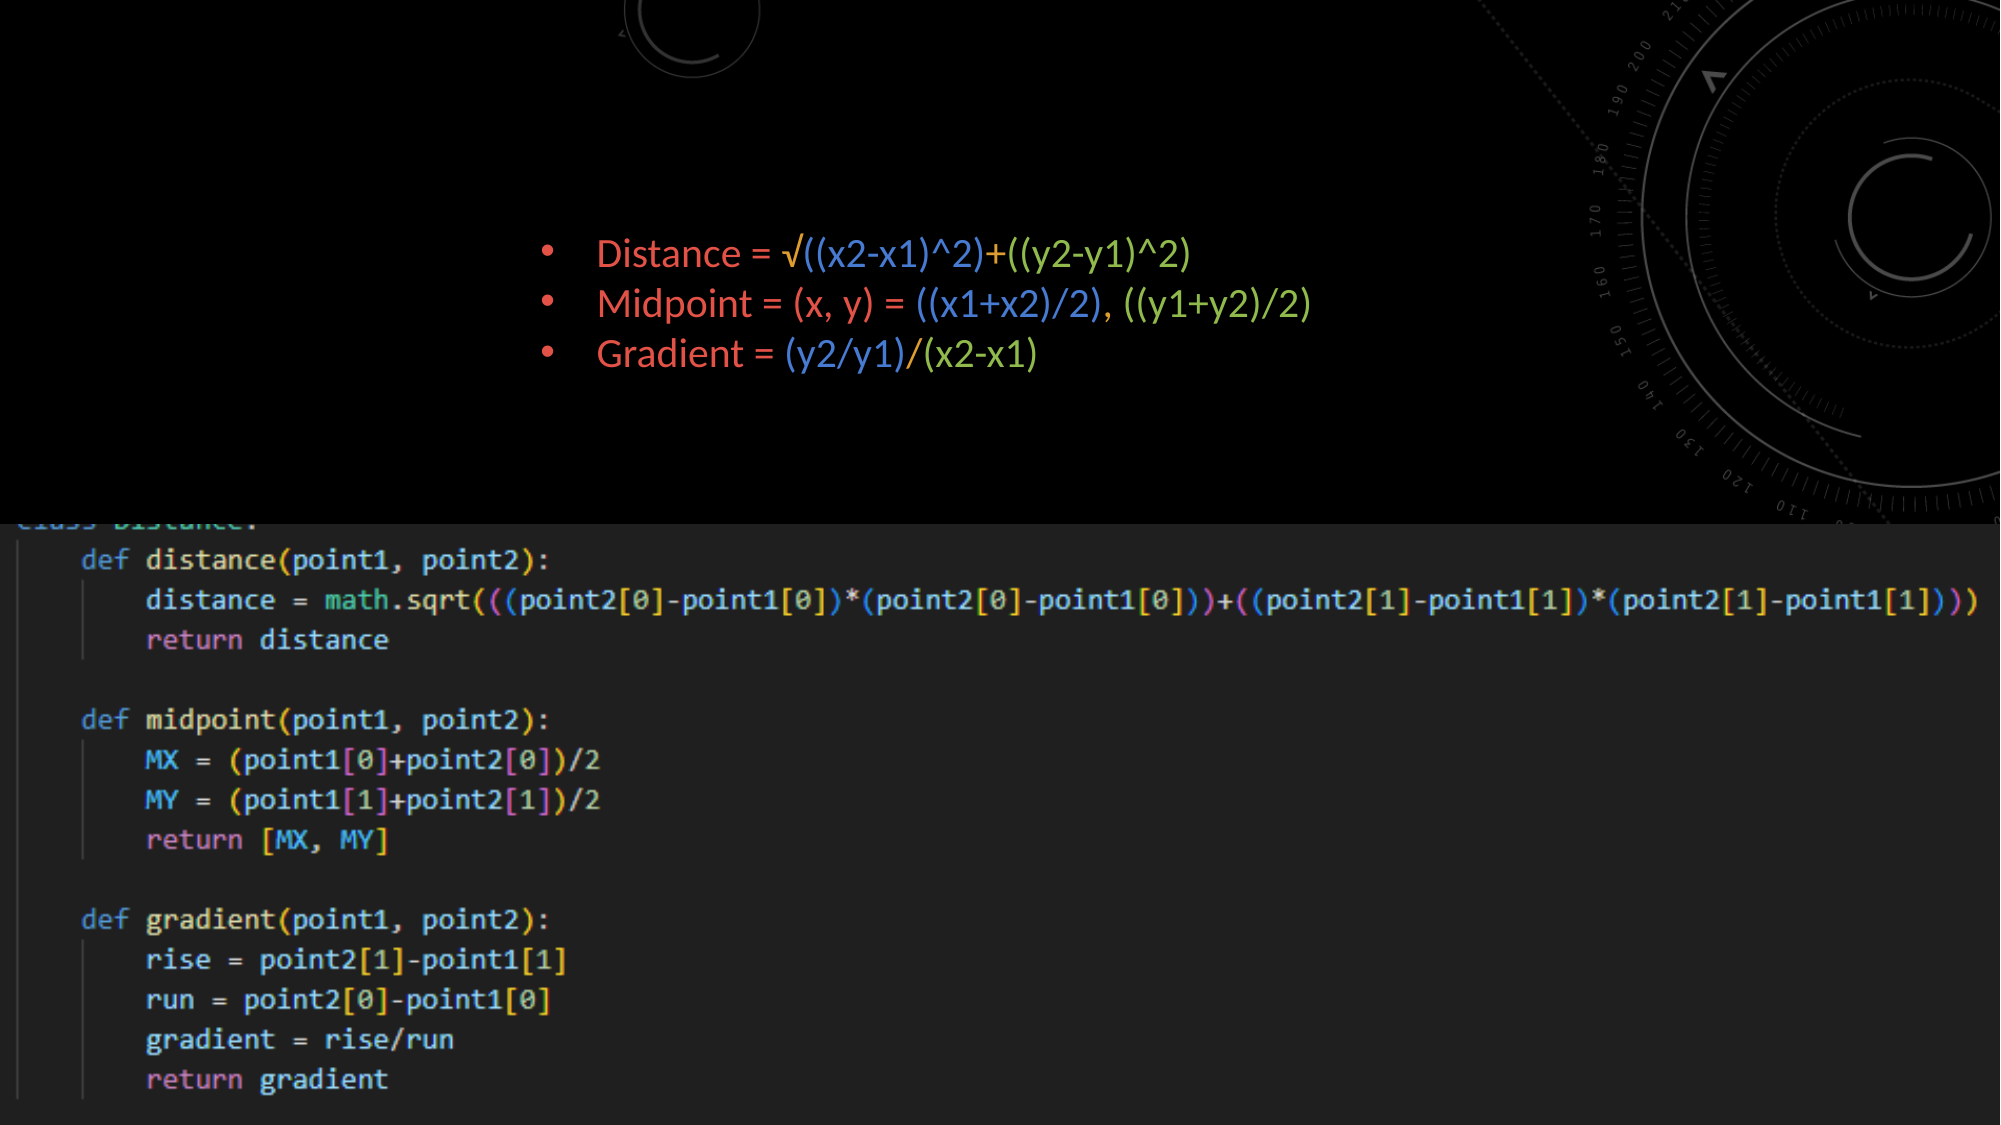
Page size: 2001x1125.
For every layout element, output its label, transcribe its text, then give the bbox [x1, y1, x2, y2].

text_box Distance = √((x2-x1)^2)+((y2-y1)^2) Midpoint = (x, y) = ((x1+x2)/2), ((y1+y2)/2) Gradient = (y2/y1)/(x2-x1) [525, 217, 1428, 523]
picture [0, 0, 2000, 1125]
